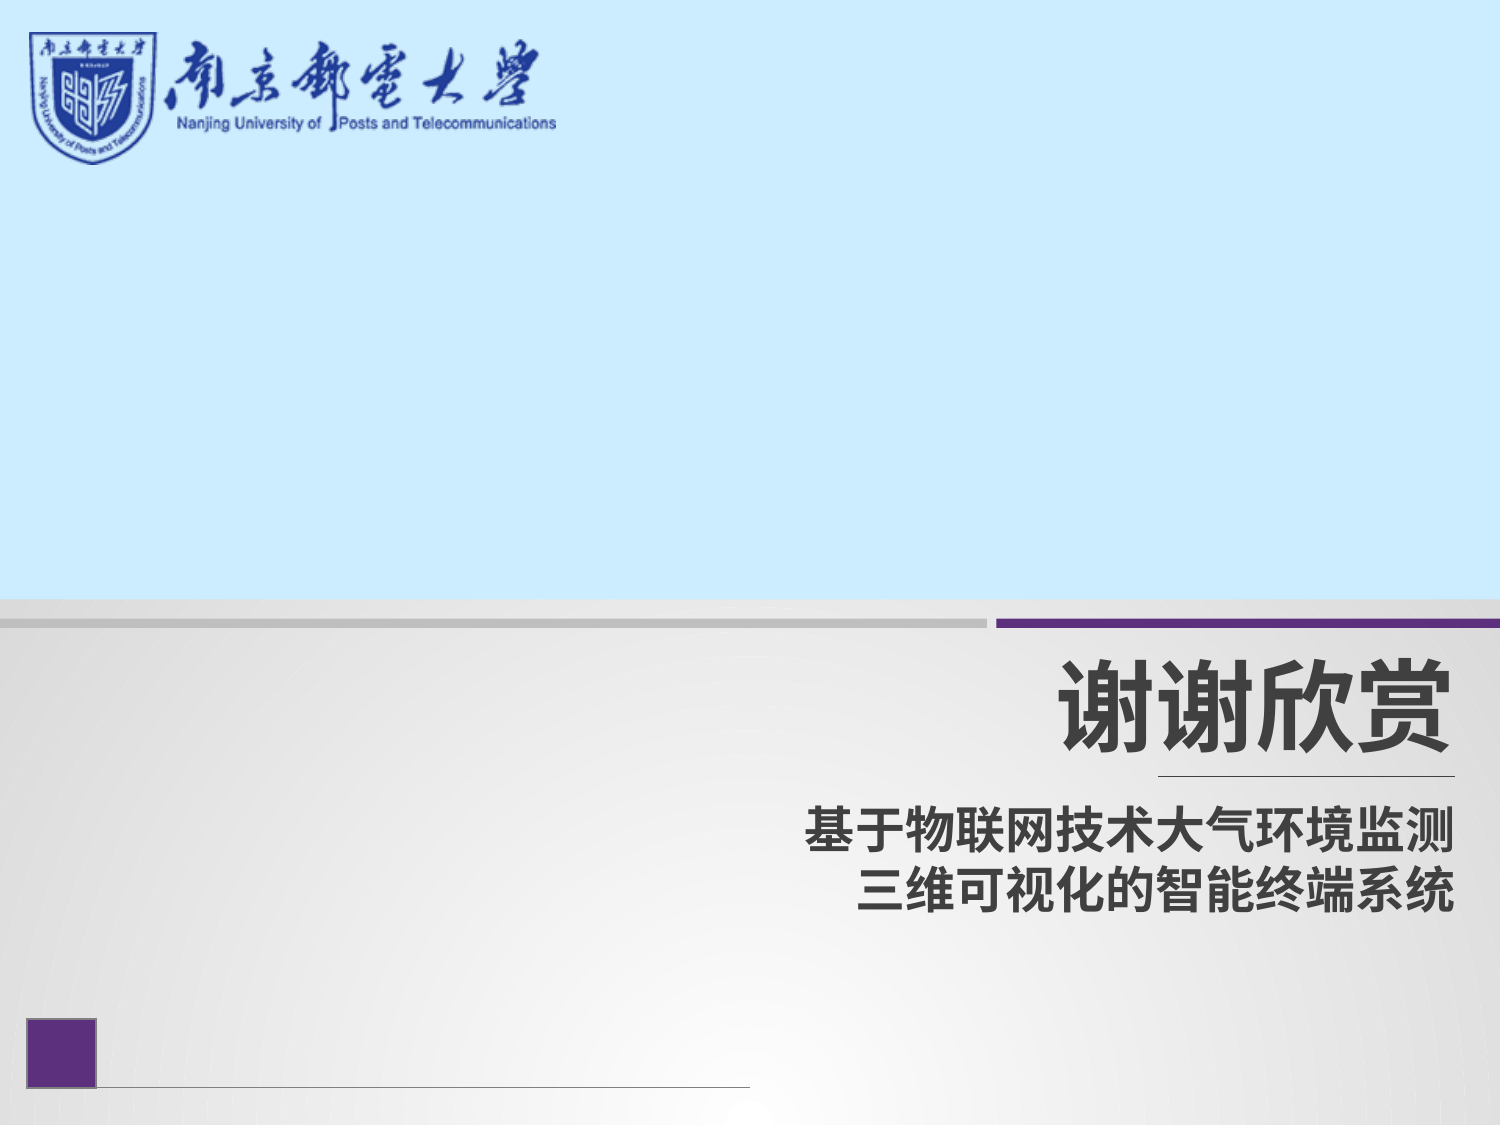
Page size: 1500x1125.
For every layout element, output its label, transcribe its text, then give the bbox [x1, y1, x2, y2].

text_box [0, 618, 1500, 628]
text_box [0, 0, 1500, 600]
text_box 基于物联网技术大气环境监测 三维可视化的智能终端系统 [789, 791, 1470, 986]
picture [29, 32, 556, 165]
text_box [26, 1018, 97, 1087]
text_box 谢谢欣赏 [1040, 636, 1471, 772]
